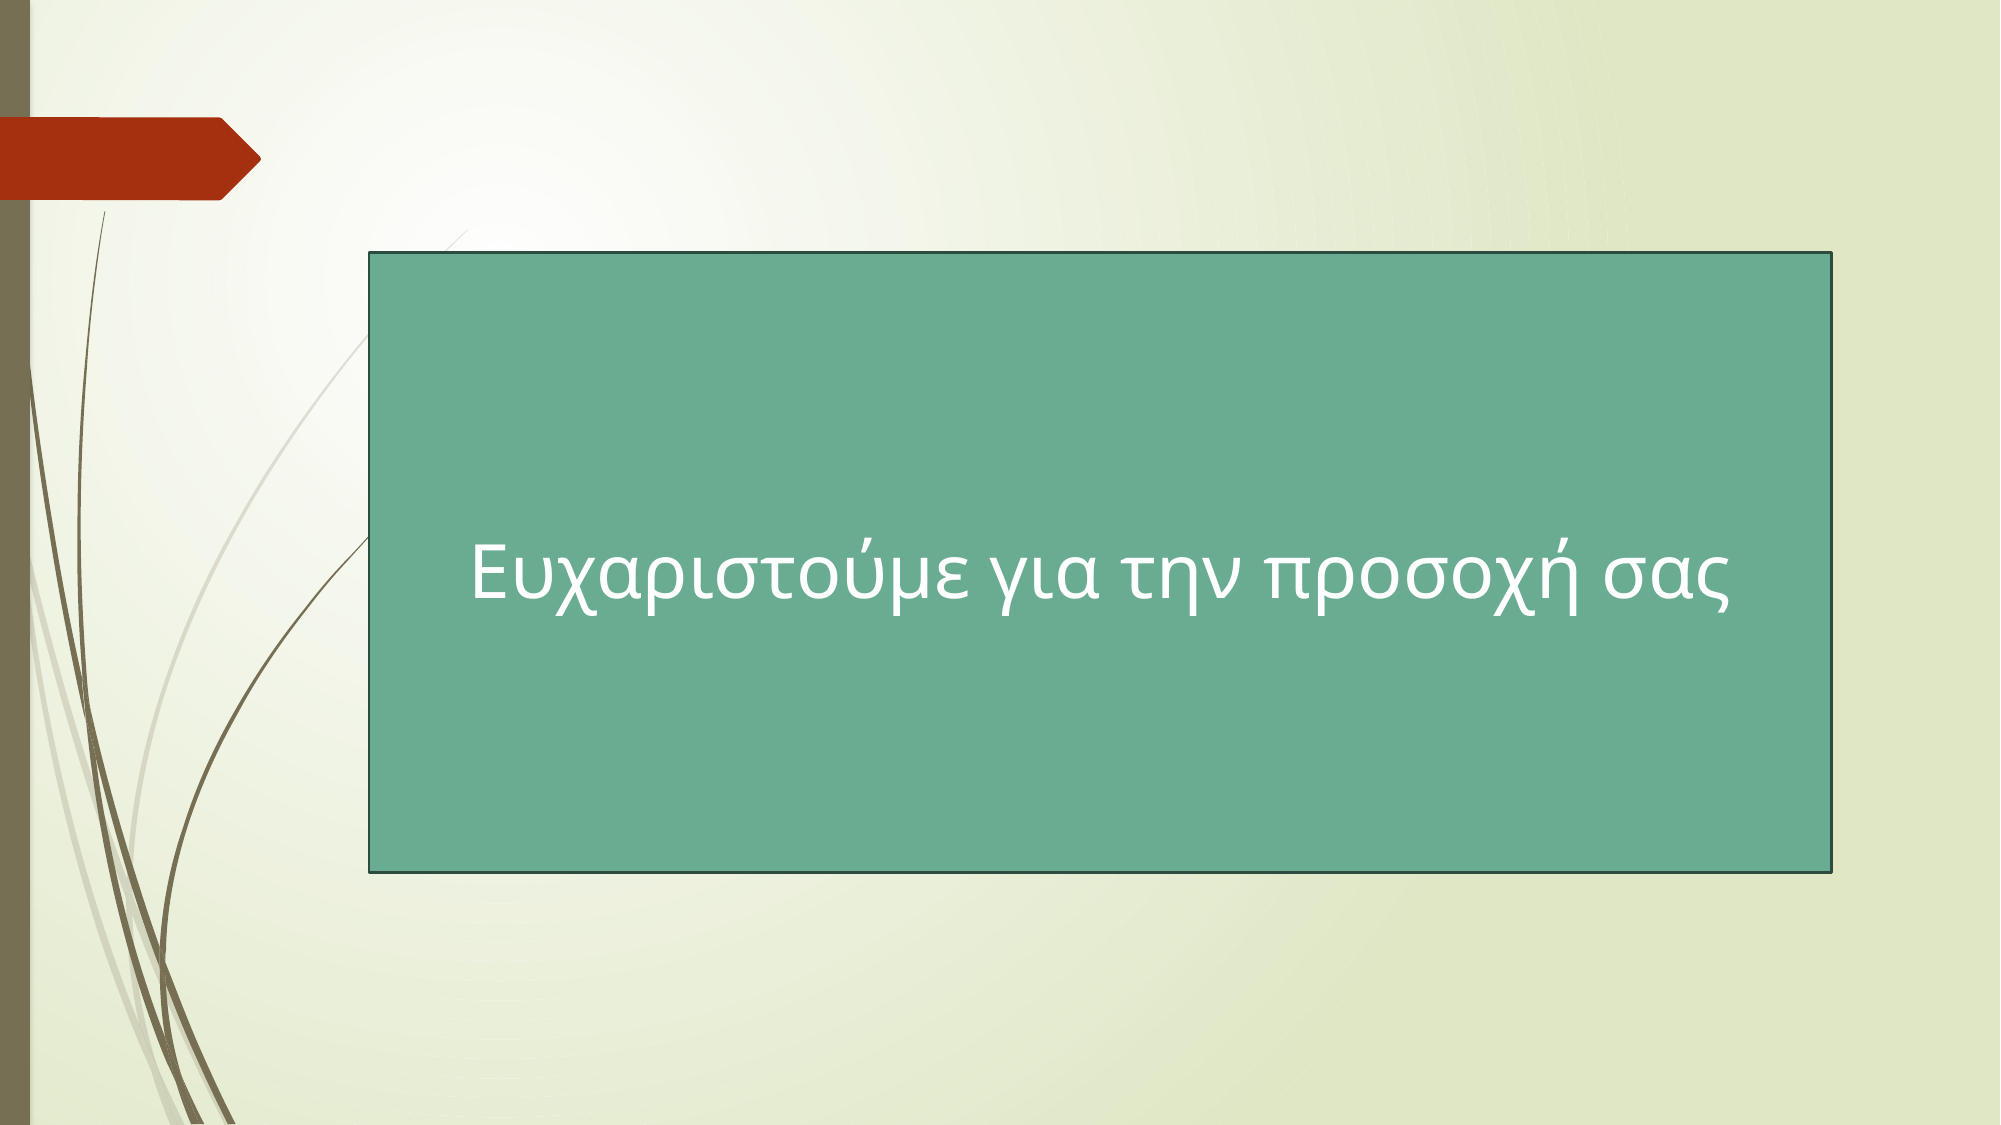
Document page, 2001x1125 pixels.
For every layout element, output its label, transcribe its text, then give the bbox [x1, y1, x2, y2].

list Ευχαριστούμε για την προσοχή σας [368, 251, 1833, 874]
